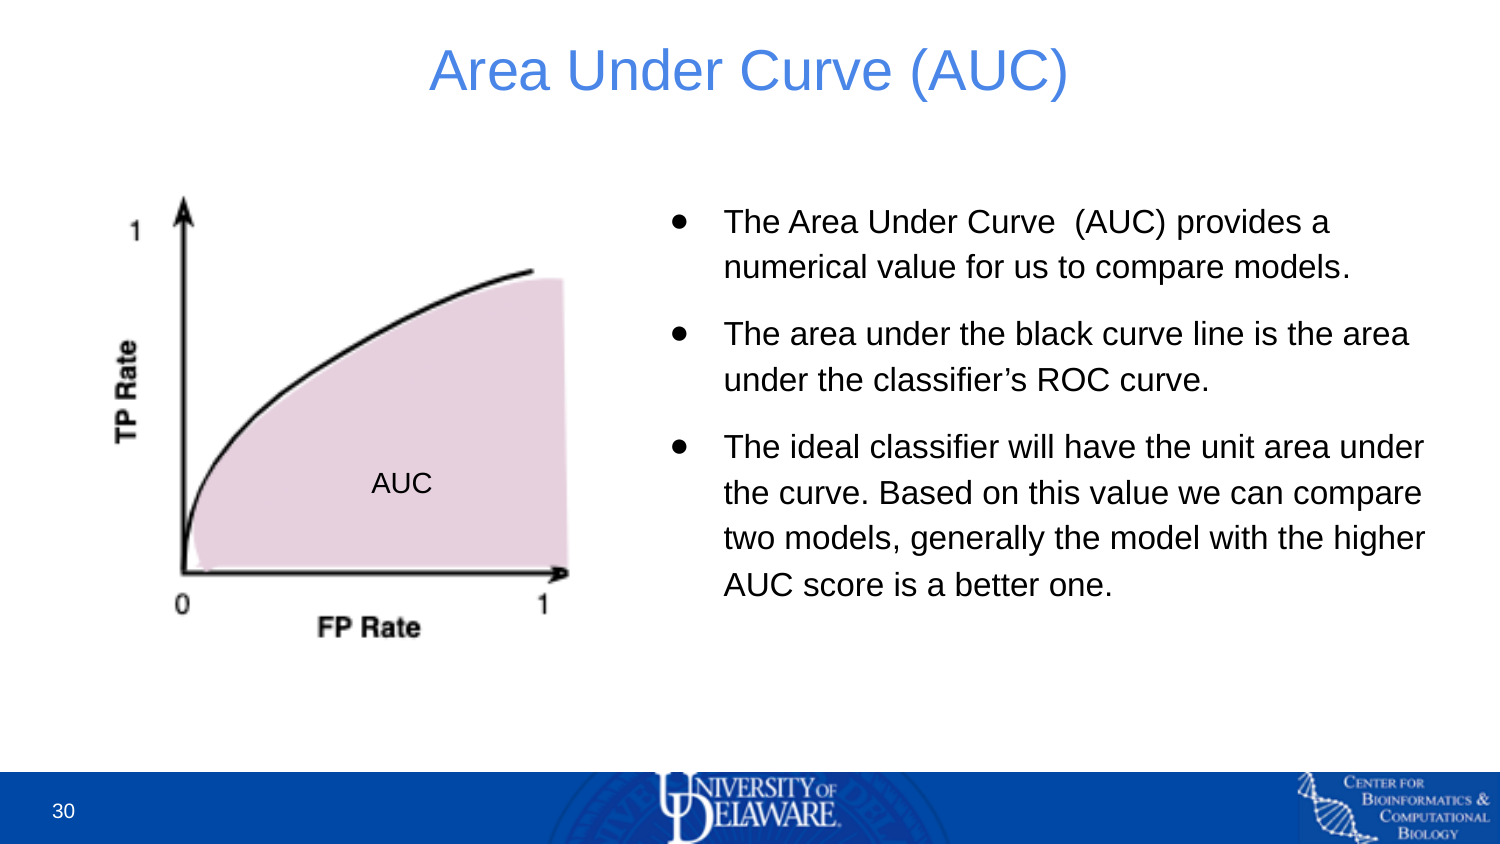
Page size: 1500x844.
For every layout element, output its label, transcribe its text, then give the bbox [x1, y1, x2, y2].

picture [76, 172, 605, 666]
text_box The Area Under Curve (AUC) provides a numerical value for us to compare models. The area under the black curve line is the area under the classifier’s ROC curve. The ideal classifier will have the unit area under the curve. Based on this value we can compare two models, generally the model with the higher AUC score is a better one. [633, 138, 1464, 618]
picture [0, 772, 1500, 844]
title Area Under Curve (AUC) [51, 18, 1449, 118]
